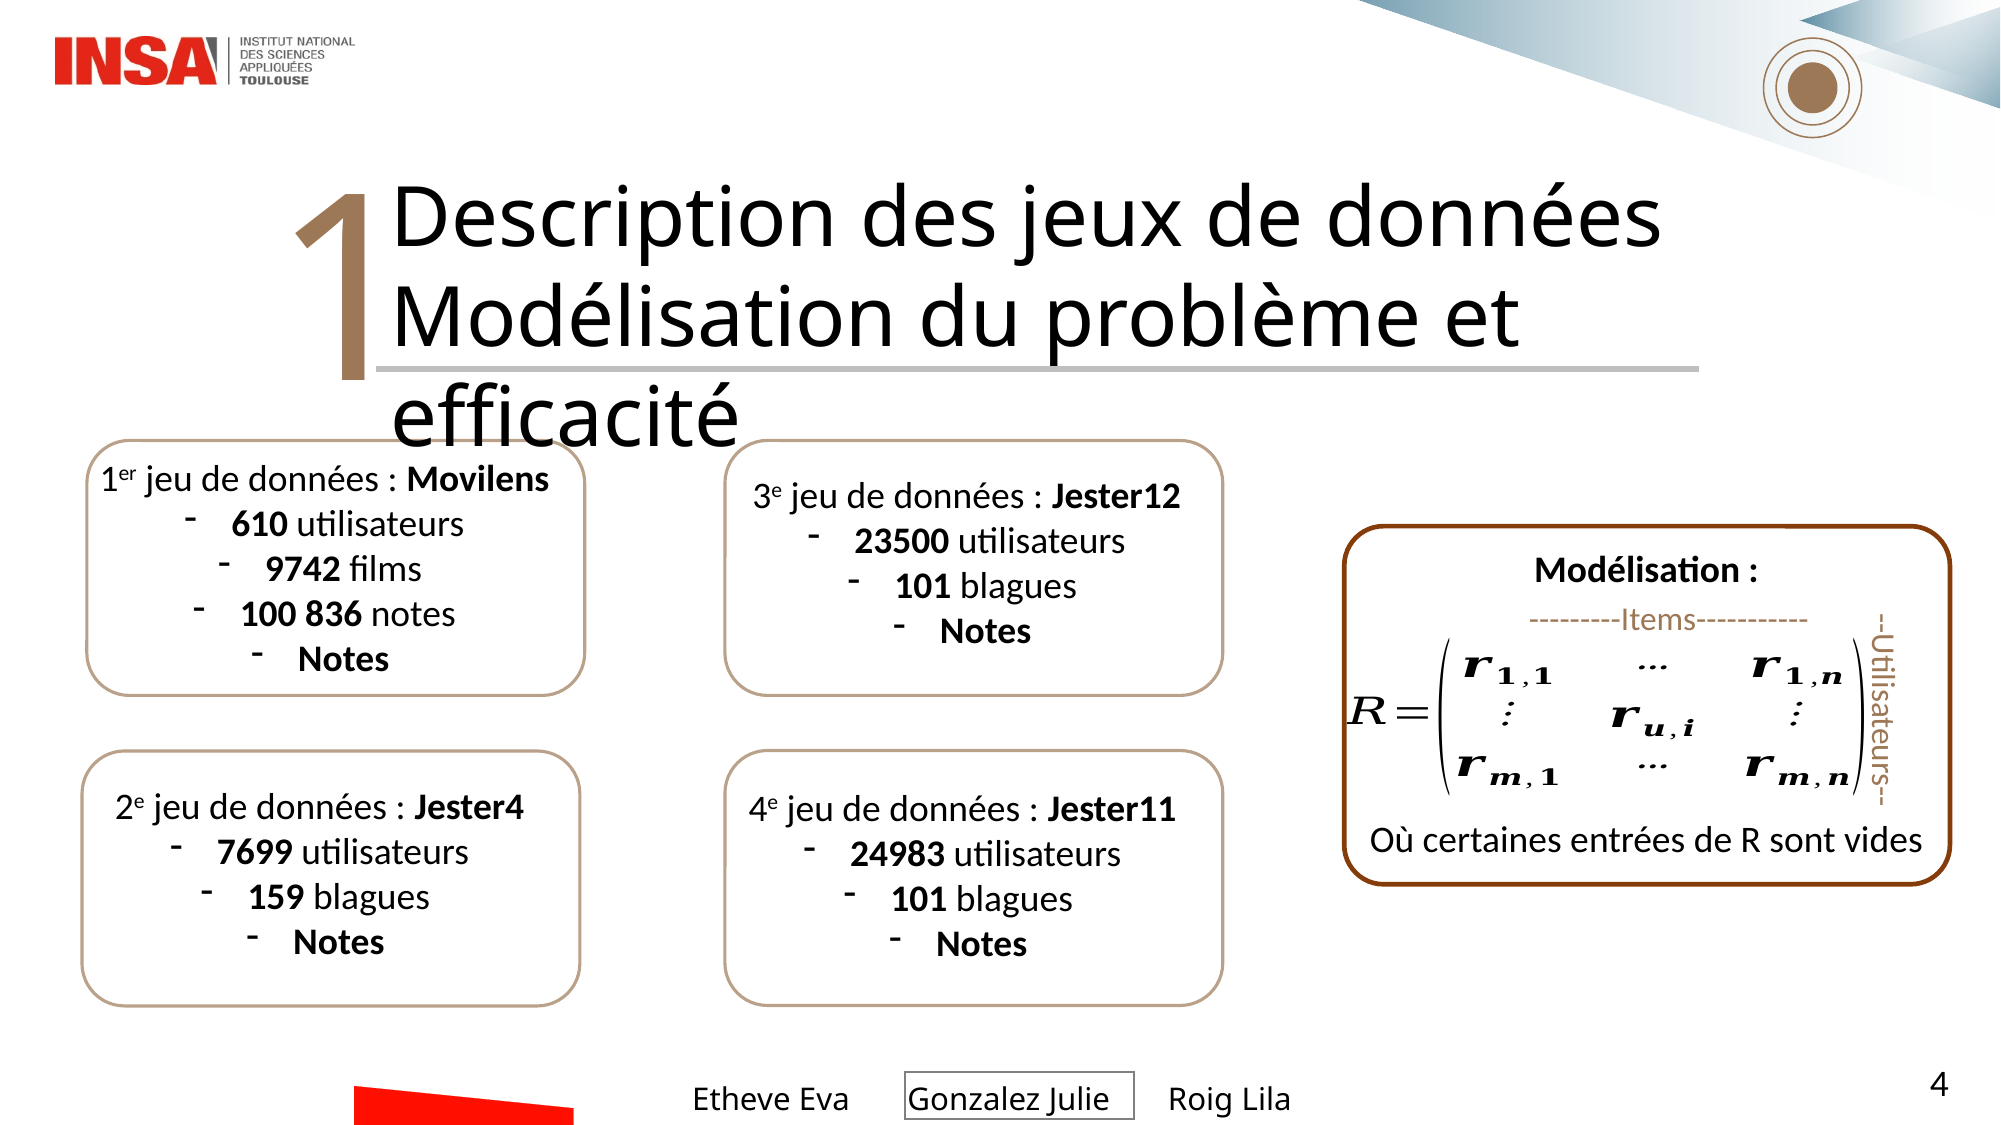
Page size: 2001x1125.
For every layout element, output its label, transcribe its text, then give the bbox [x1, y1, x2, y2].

text_box [85, 439, 586, 697]
text_box [1762, 37, 1863, 139]
text_box Modélisation : Où certaines entrées de R sont vides [1300, 537, 1993, 867]
text_box Description des jeux de données Modélisation du problème et efficacité [375, 155, 1873, 508]
text_box [1349, 867, 1858, 886]
text_box [723, 439, 1224, 697]
text_box [1787, 62, 1838, 114]
text_box --Utilisateurs-- [1858, 867, 1913, 926]
text_box [1913, 867, 1945, 886]
text_box 1 [257, 112, 429, 477]
text_box [80, 749, 581, 1007]
text_box [1775, 49, 1851, 126]
text_box [904, 1071, 1135, 1120]
text_box [723, 749, 1224, 1007]
text_box [1355, 525, 1940, 537]
text_box 4 [1915, 1051, 2000, 1112]
picture [55, 36, 355, 85]
